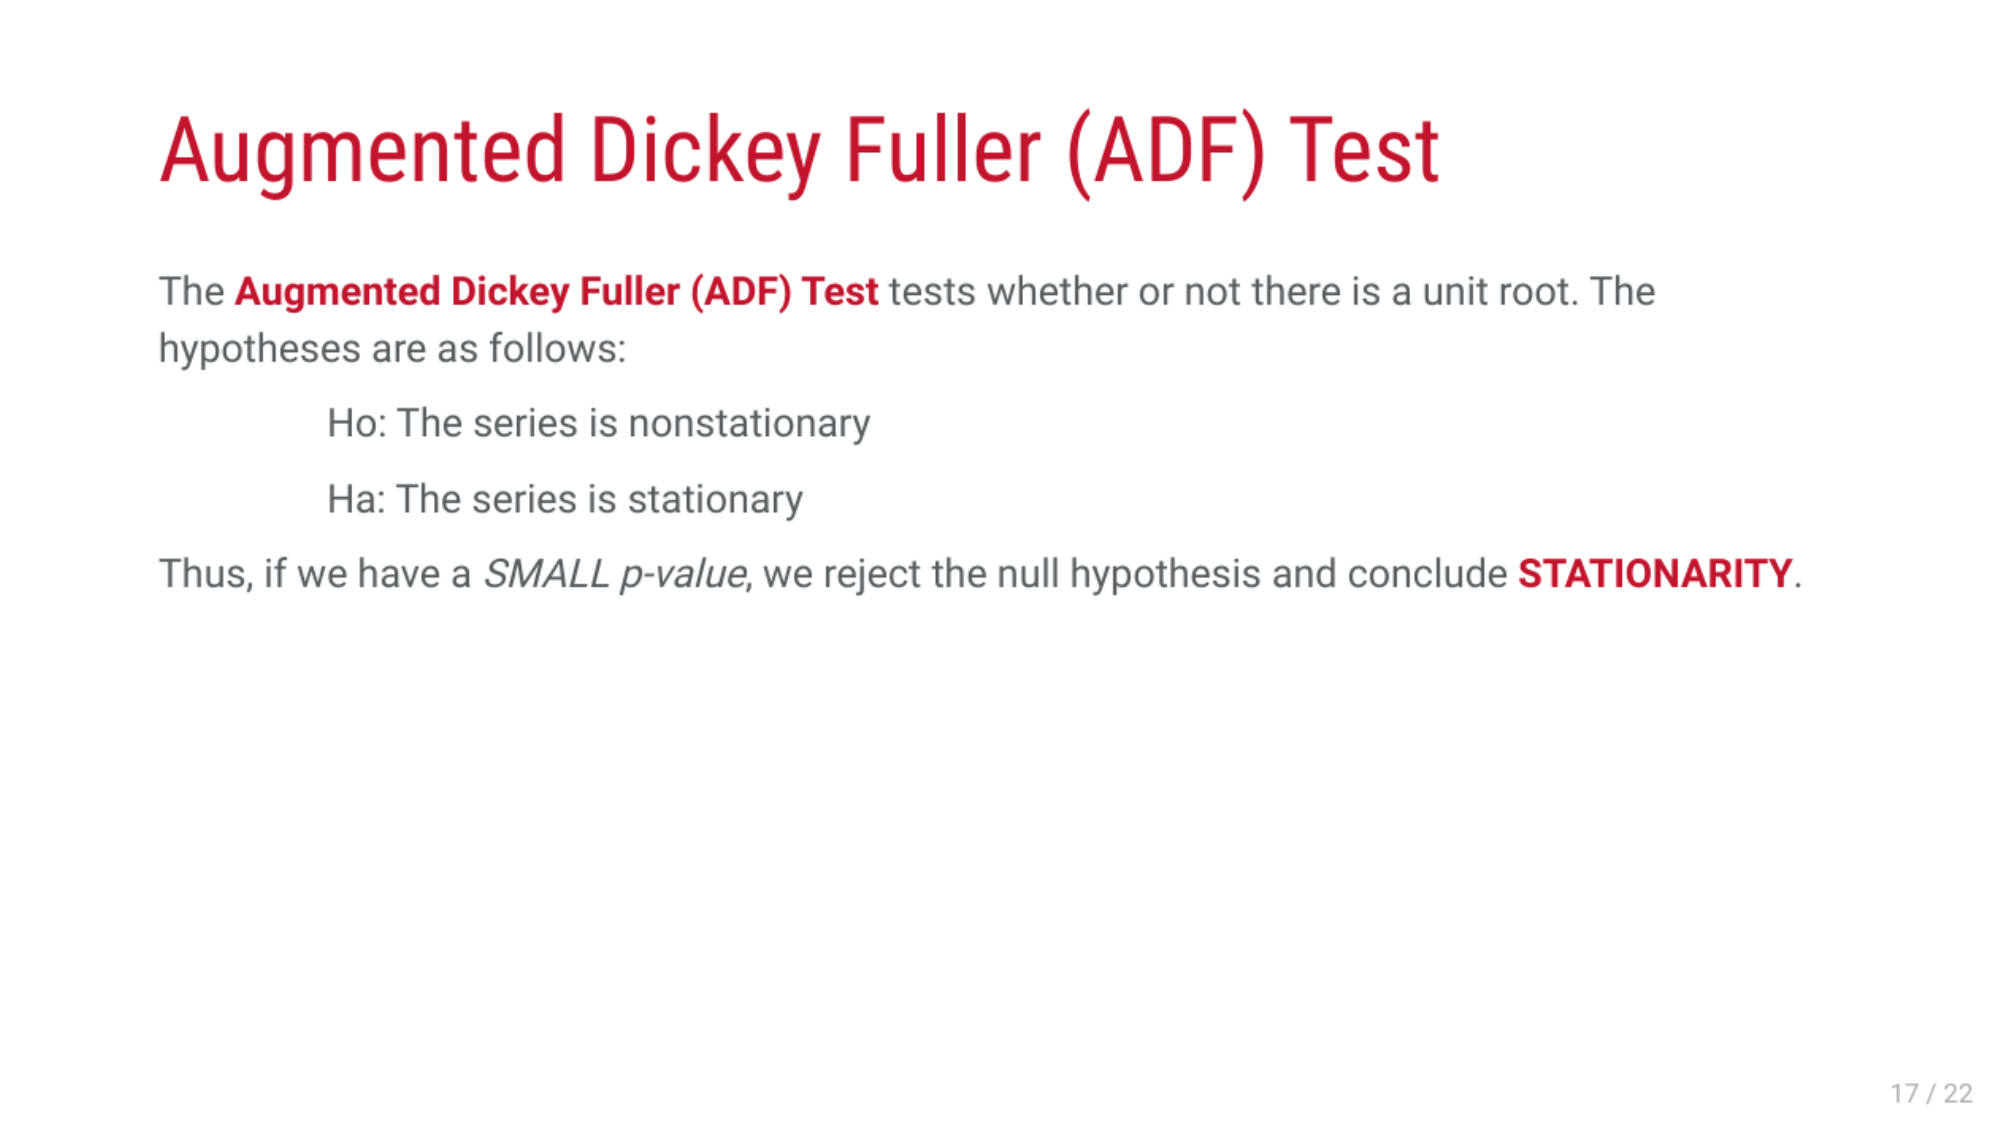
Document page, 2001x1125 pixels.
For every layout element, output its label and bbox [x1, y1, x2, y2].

list [0, 0, 2000, 1125]
